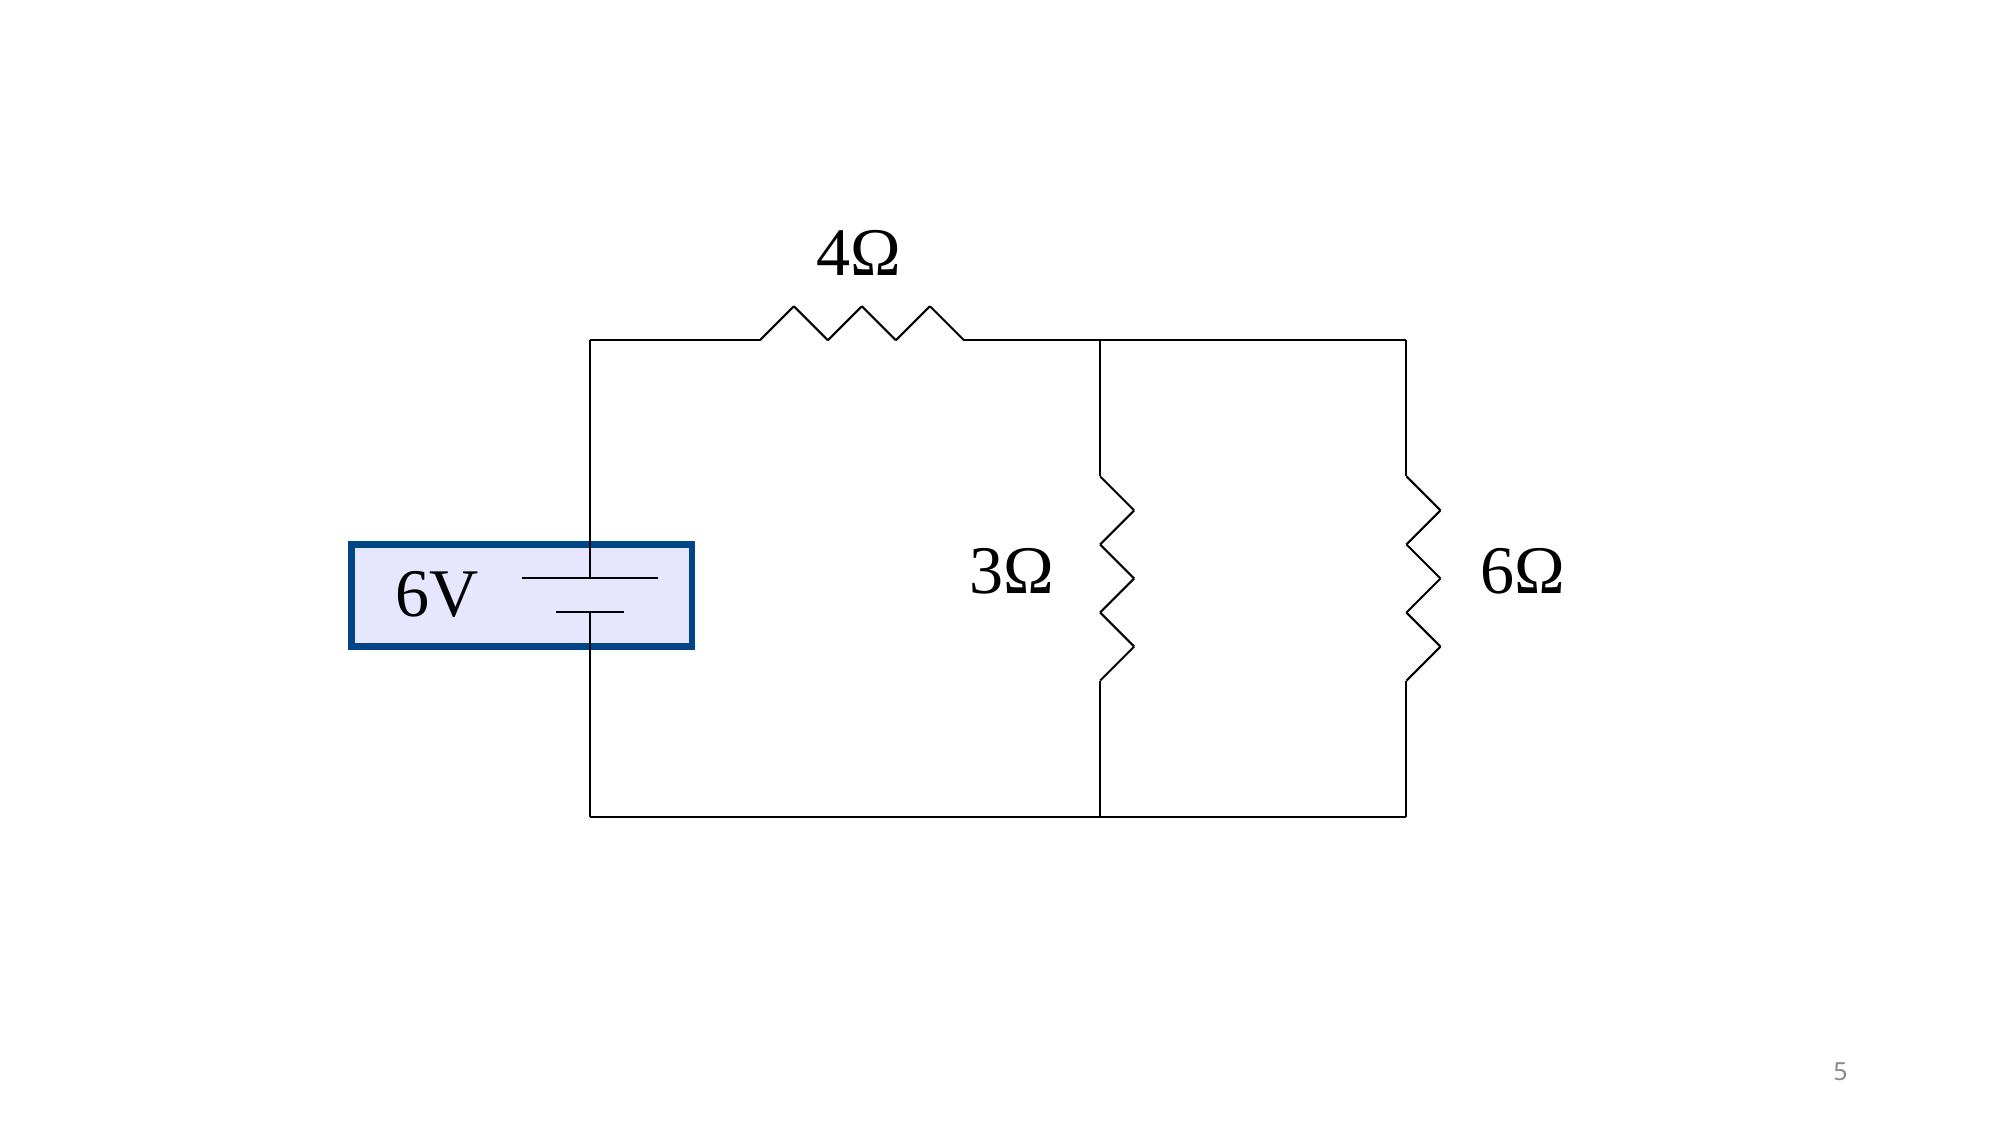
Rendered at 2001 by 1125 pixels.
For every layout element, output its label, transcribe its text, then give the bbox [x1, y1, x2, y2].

text_box [350, 544, 693, 648]
text_box 4Ω [816, 213, 902, 297]
text_box [248, 0, 1751, 1125]
text_box 3Ω [970, 531, 1055, 615]
text_box 6V [395, 553, 479, 637]
slide_number 5 [1412, 1042, 1863, 1103]
text_box 6Ω [1480, 531, 1566, 615]
